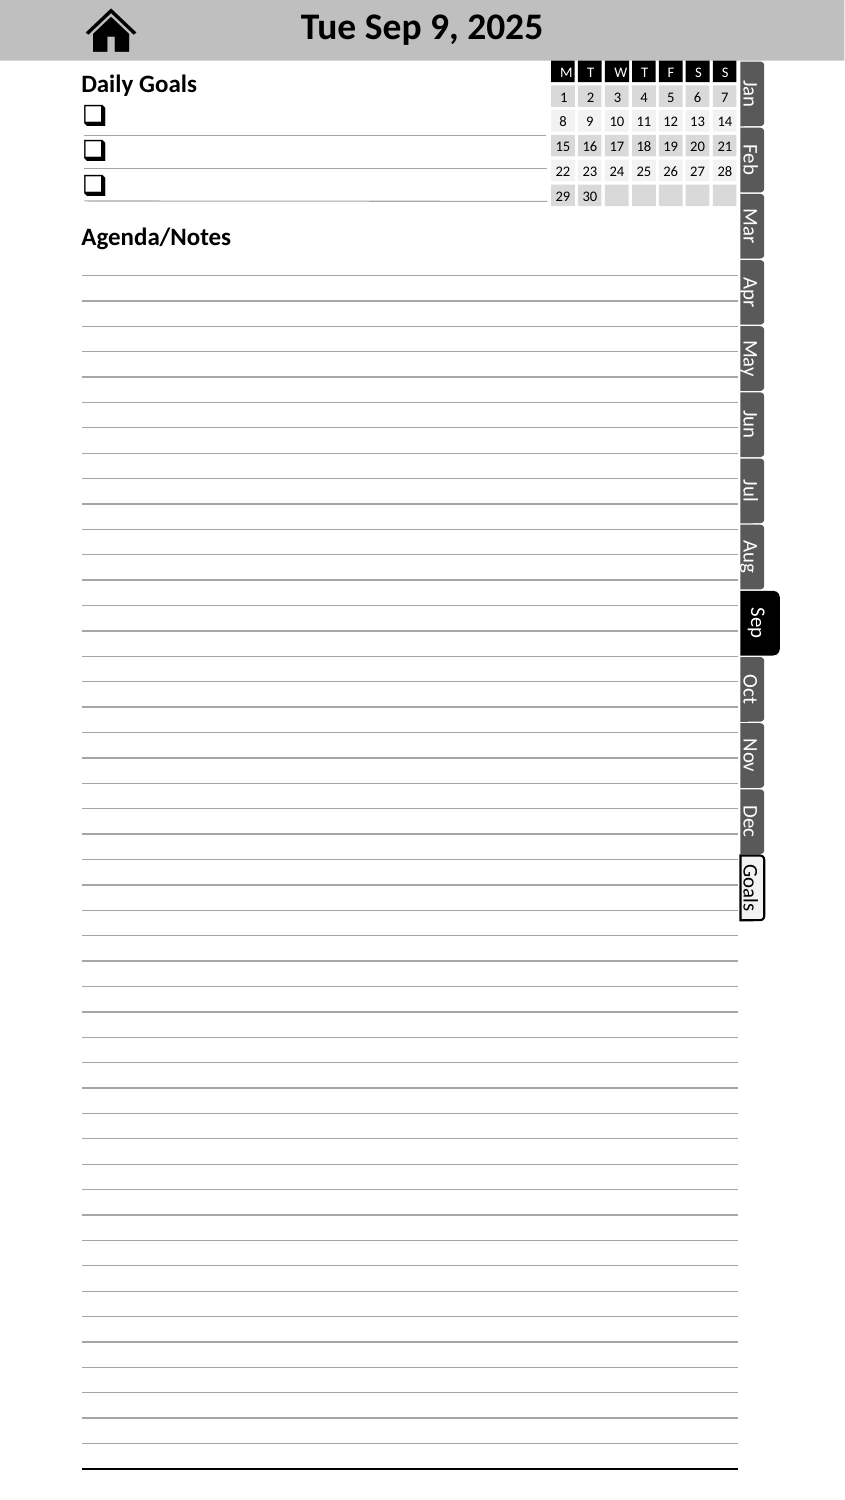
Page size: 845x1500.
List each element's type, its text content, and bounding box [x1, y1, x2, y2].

picture [82, 1, 140, 59]
list Tue Sep 9, 2025 [190, 0, 655, 61]
